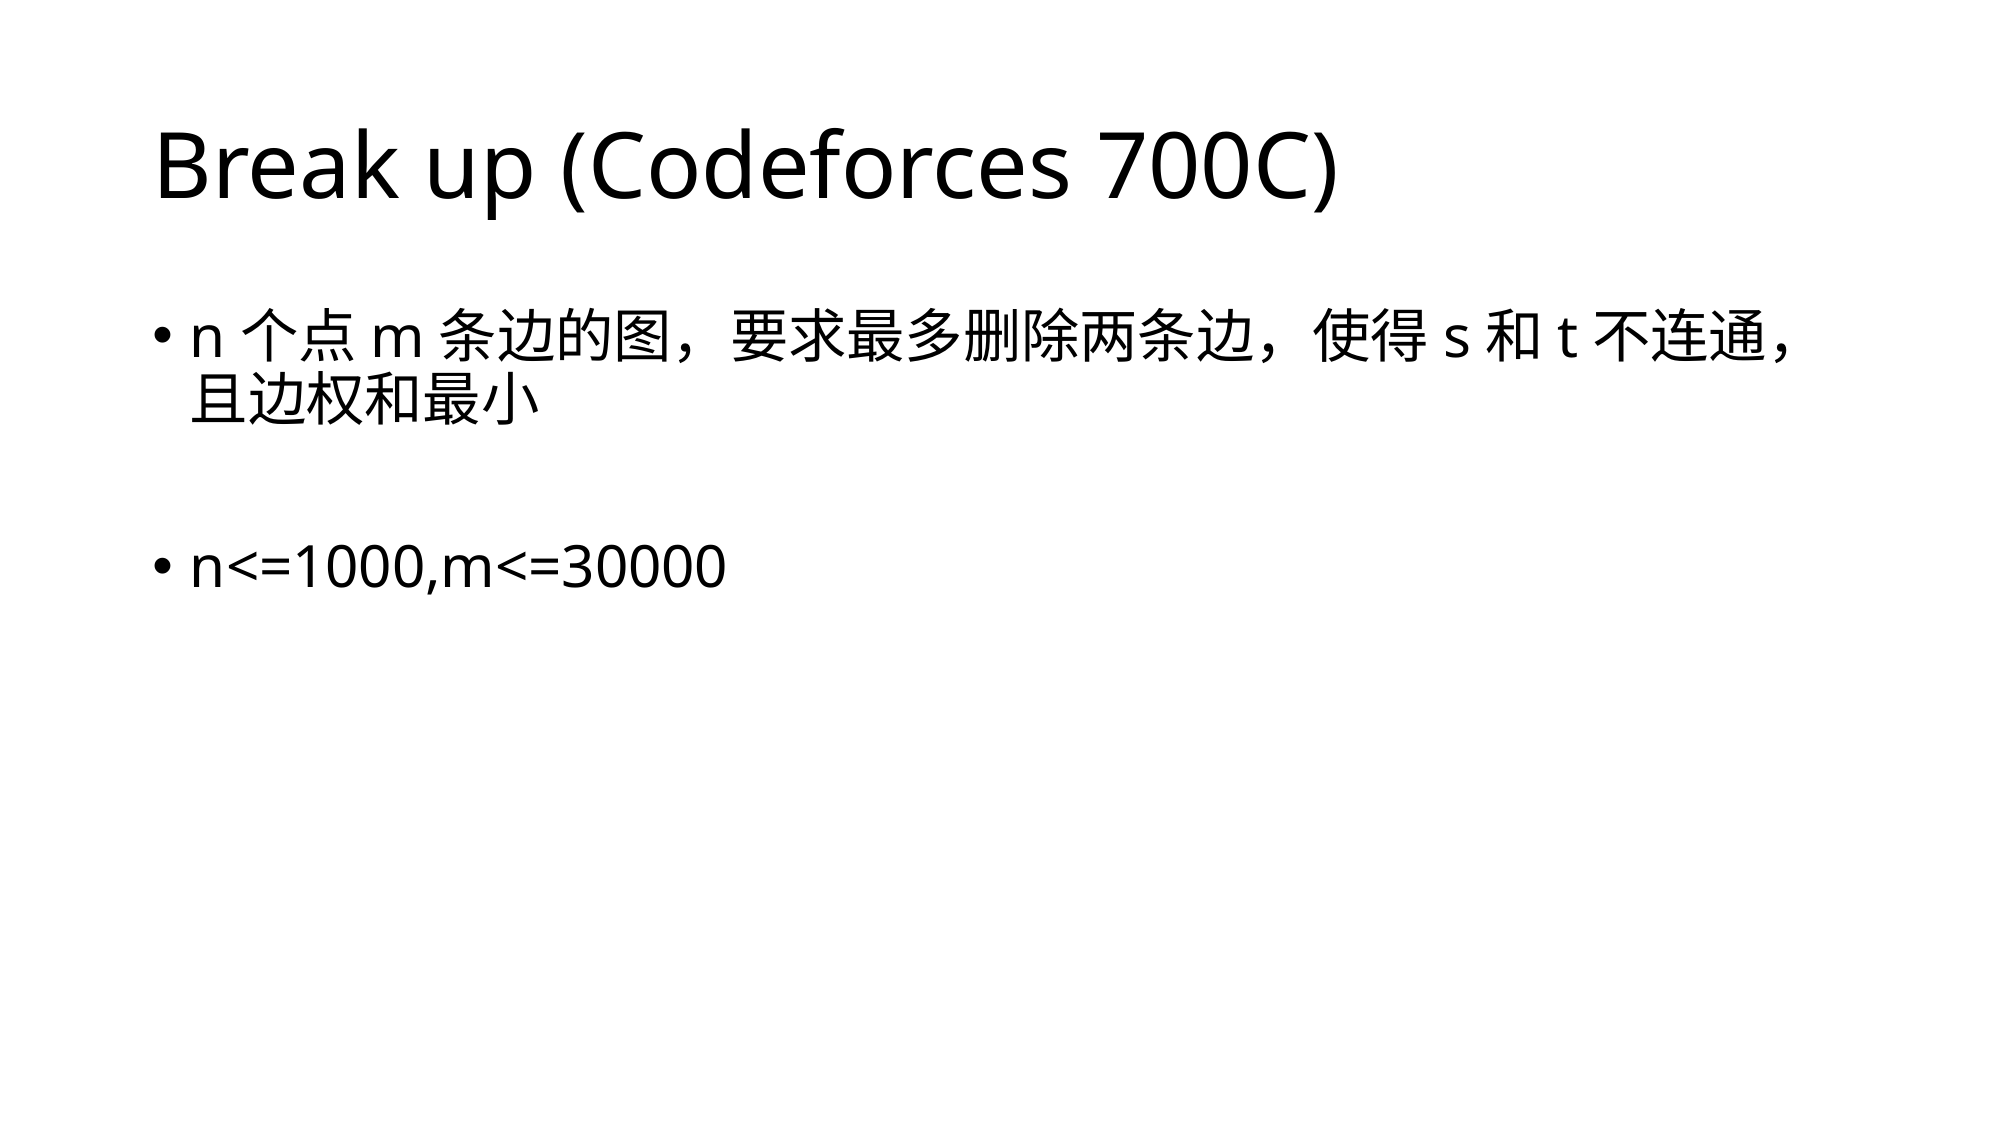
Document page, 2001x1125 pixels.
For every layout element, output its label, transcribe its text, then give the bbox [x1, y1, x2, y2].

list n个点m条边的图，要求最多删除两条边，使得s和t不连通，且边权和最小 n<=1000,m<=30000 [137, 299, 1863, 1014]
title Break up (Codeforces 700C) [137, 59, 1863, 278]
